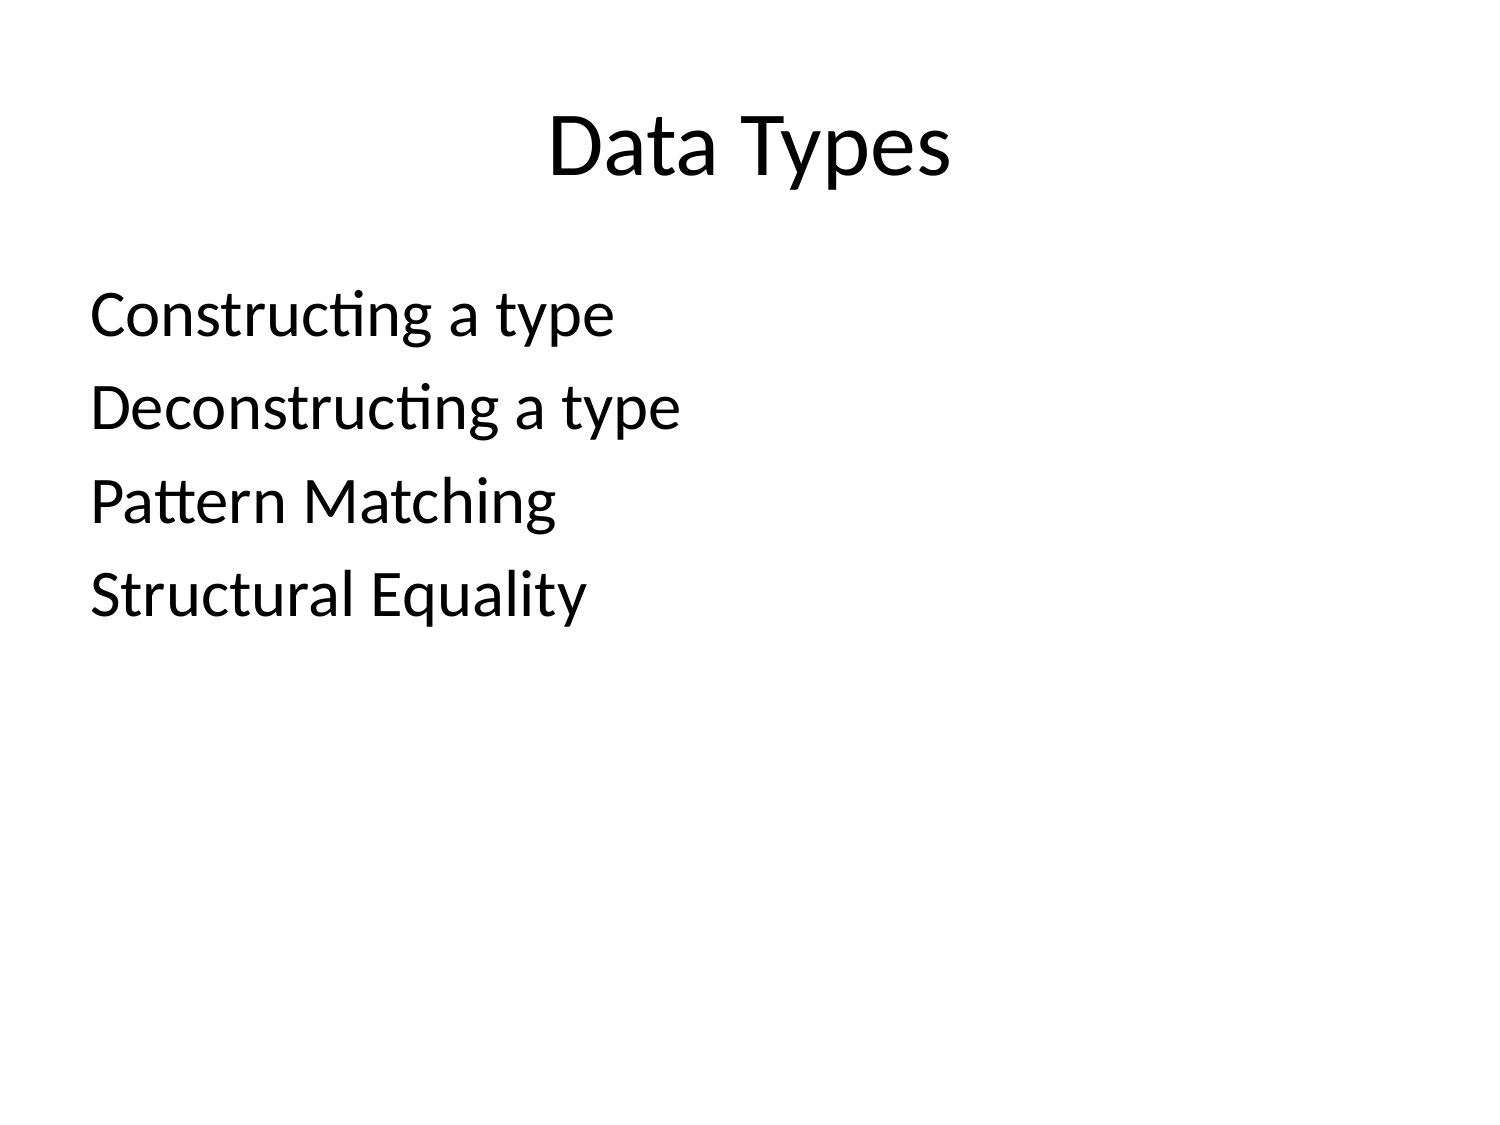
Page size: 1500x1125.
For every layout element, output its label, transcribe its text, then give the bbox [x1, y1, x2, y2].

title Data Types [75, 45, 1425, 233]
list Constructing a type Deconstructing a type Pattern Matching Structural Equality [75, 262, 1425, 1005]
